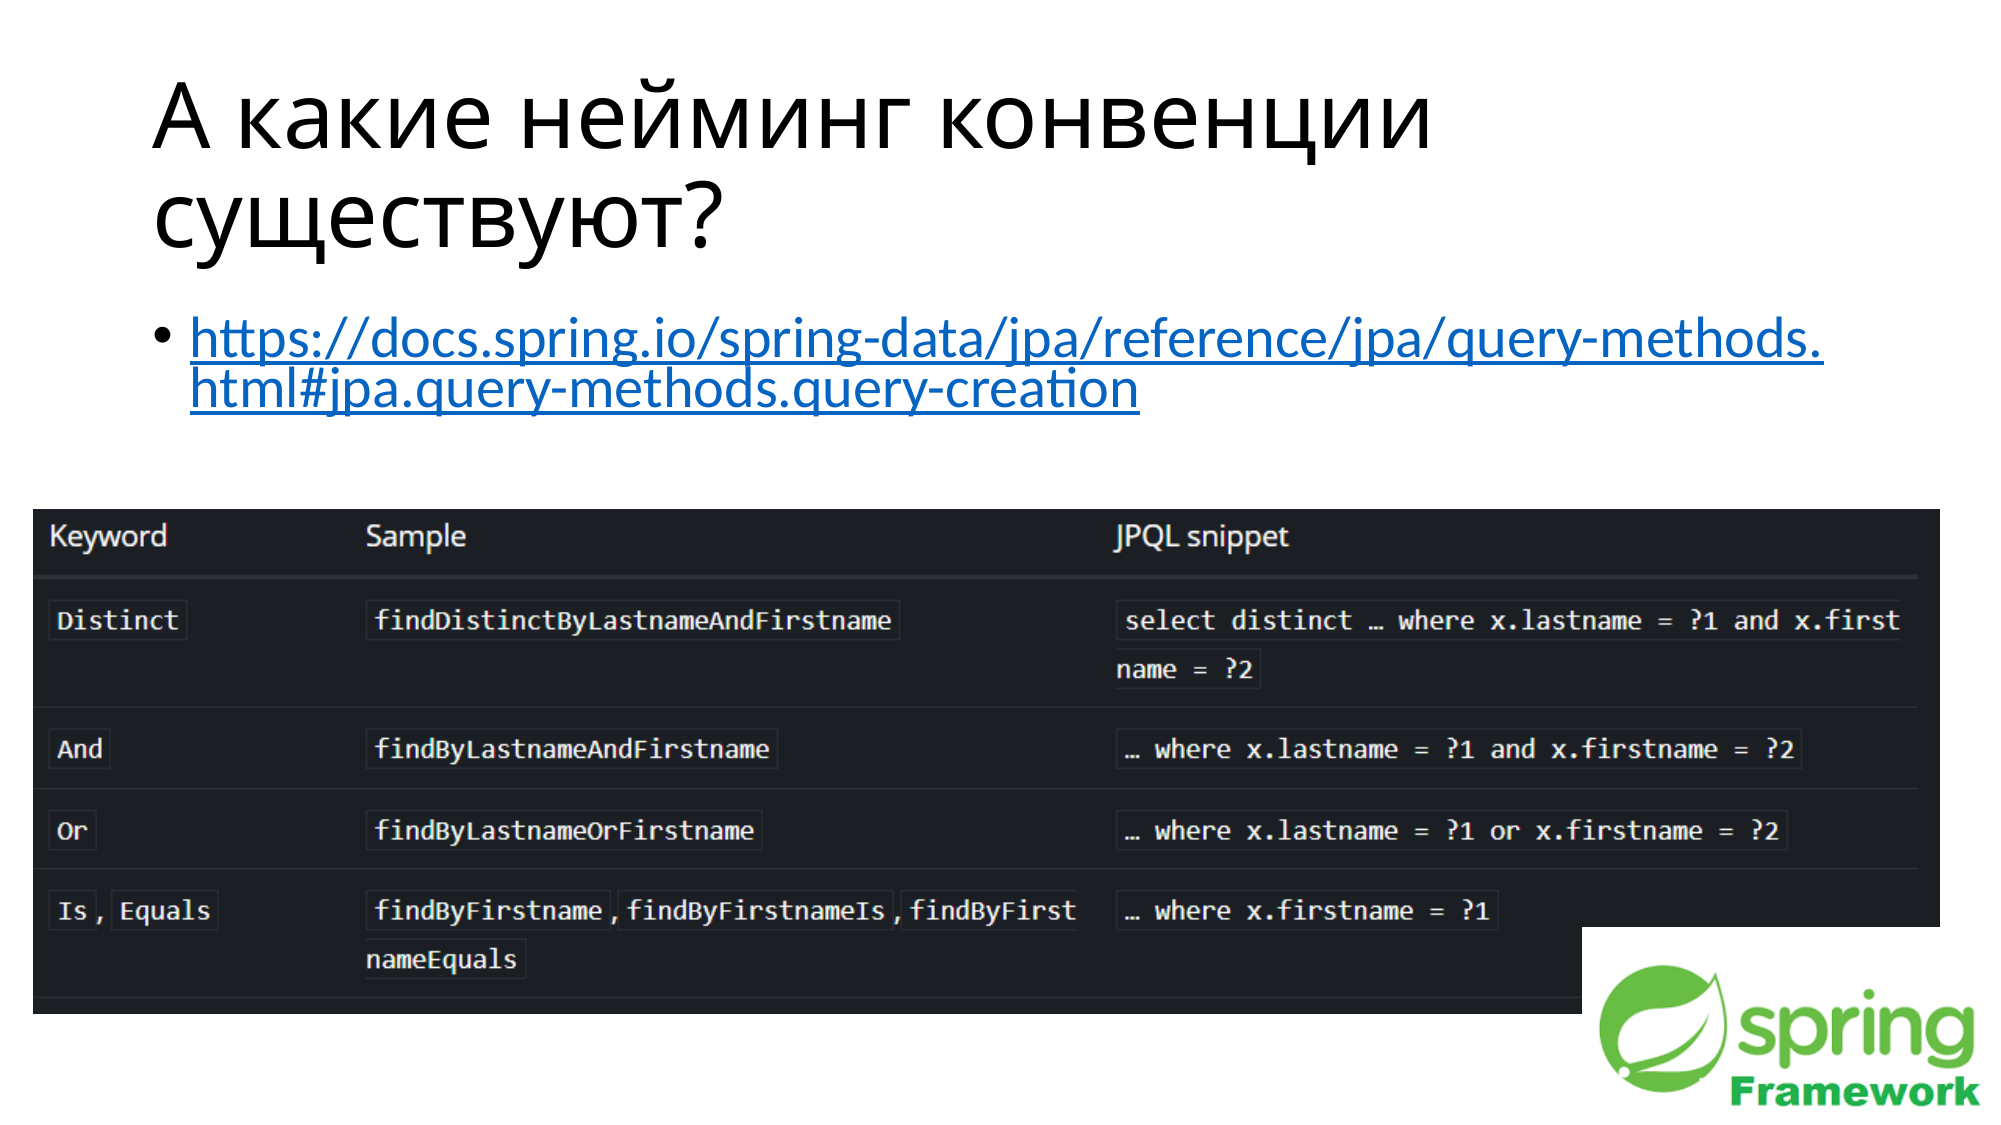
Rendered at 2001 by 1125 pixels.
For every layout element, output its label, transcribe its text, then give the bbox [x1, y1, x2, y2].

list https://docs.spring.io/spring-data/jpa/reference/jpa/query-methods.html#jpa.query-methods.query-creation [137, 299, 1863, 509]
title А какие нейминг конвенции существуют? [137, 59, 1863, 278]
picture [33, 509, 2000, 1125]
